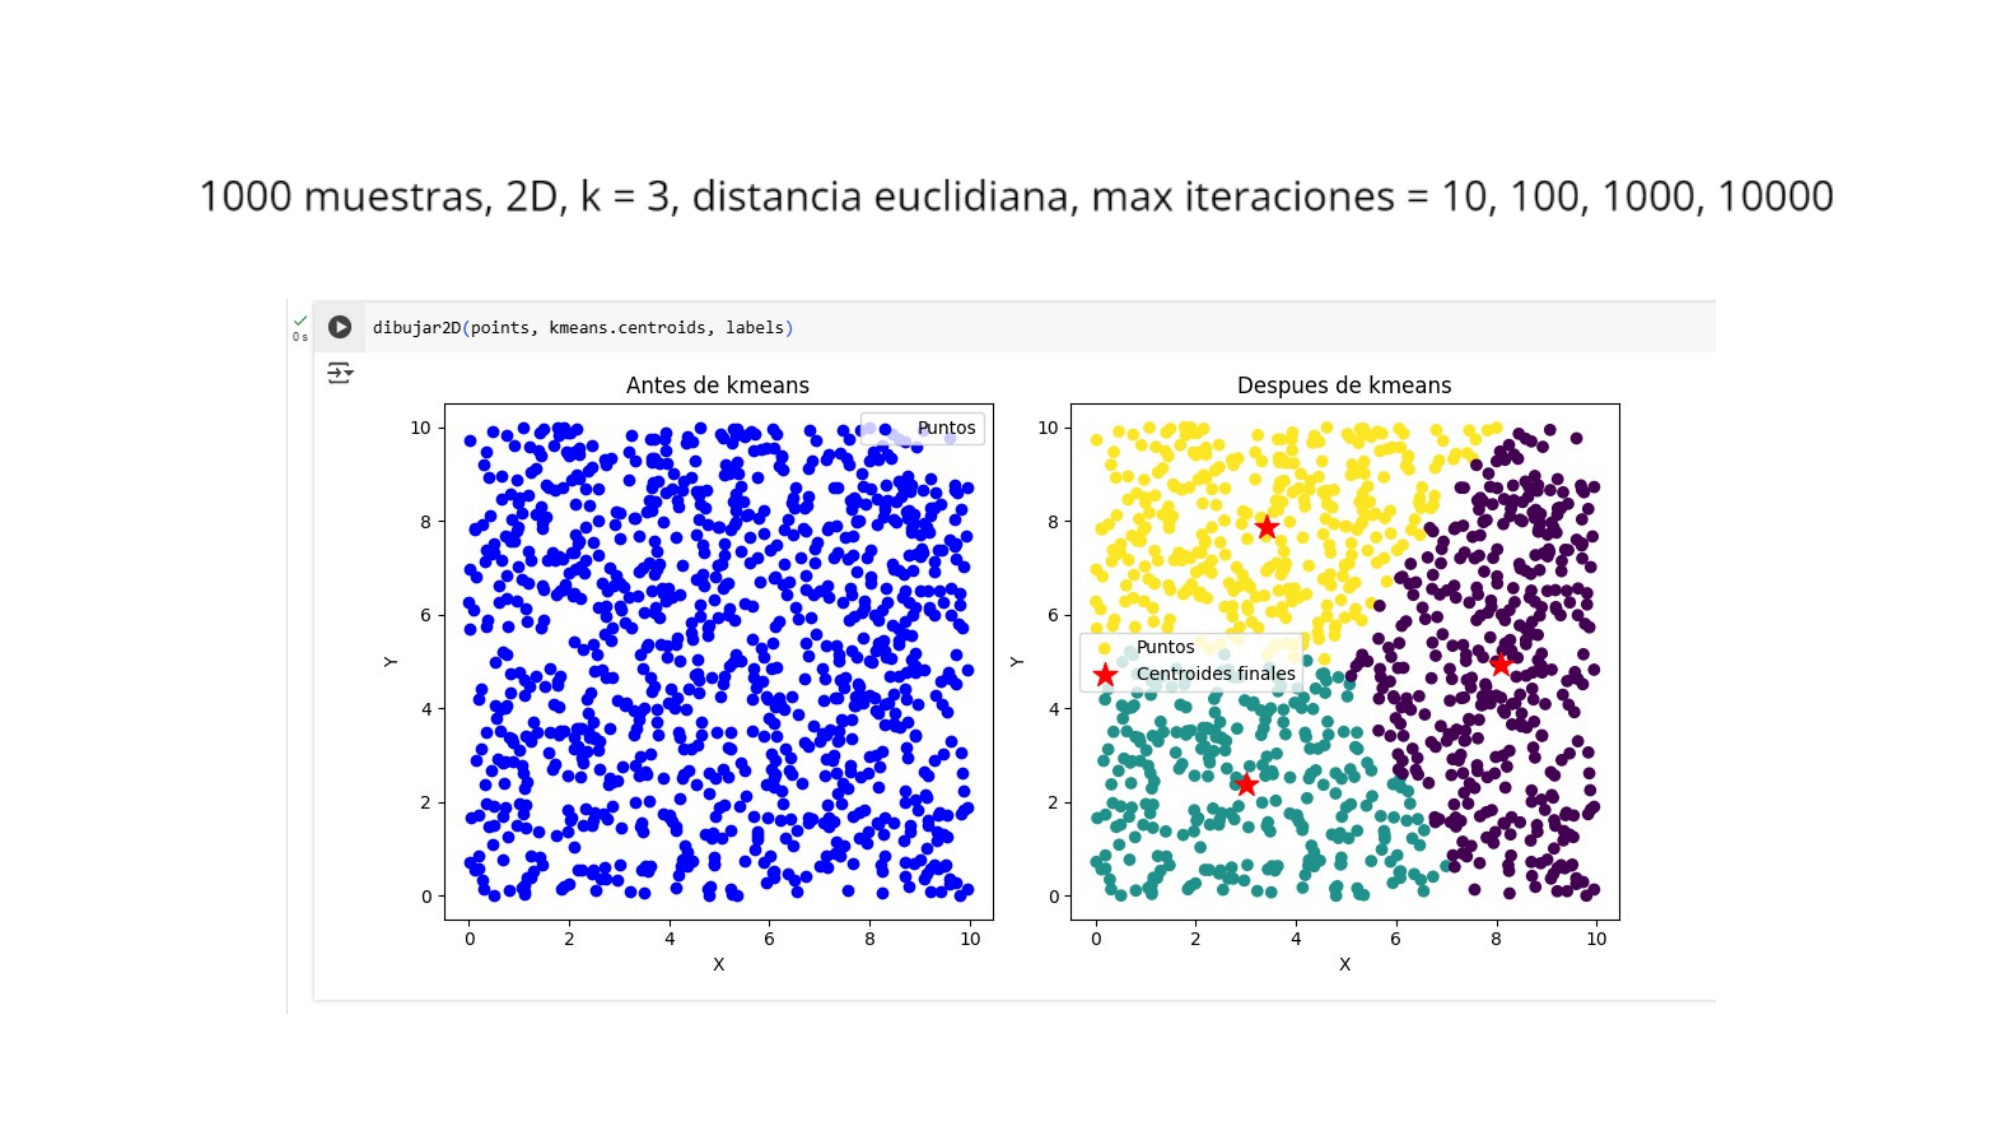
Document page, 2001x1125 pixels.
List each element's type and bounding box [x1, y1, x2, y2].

list [284, 299, 1716, 1014]
picture [190, 164, 1843, 222]
